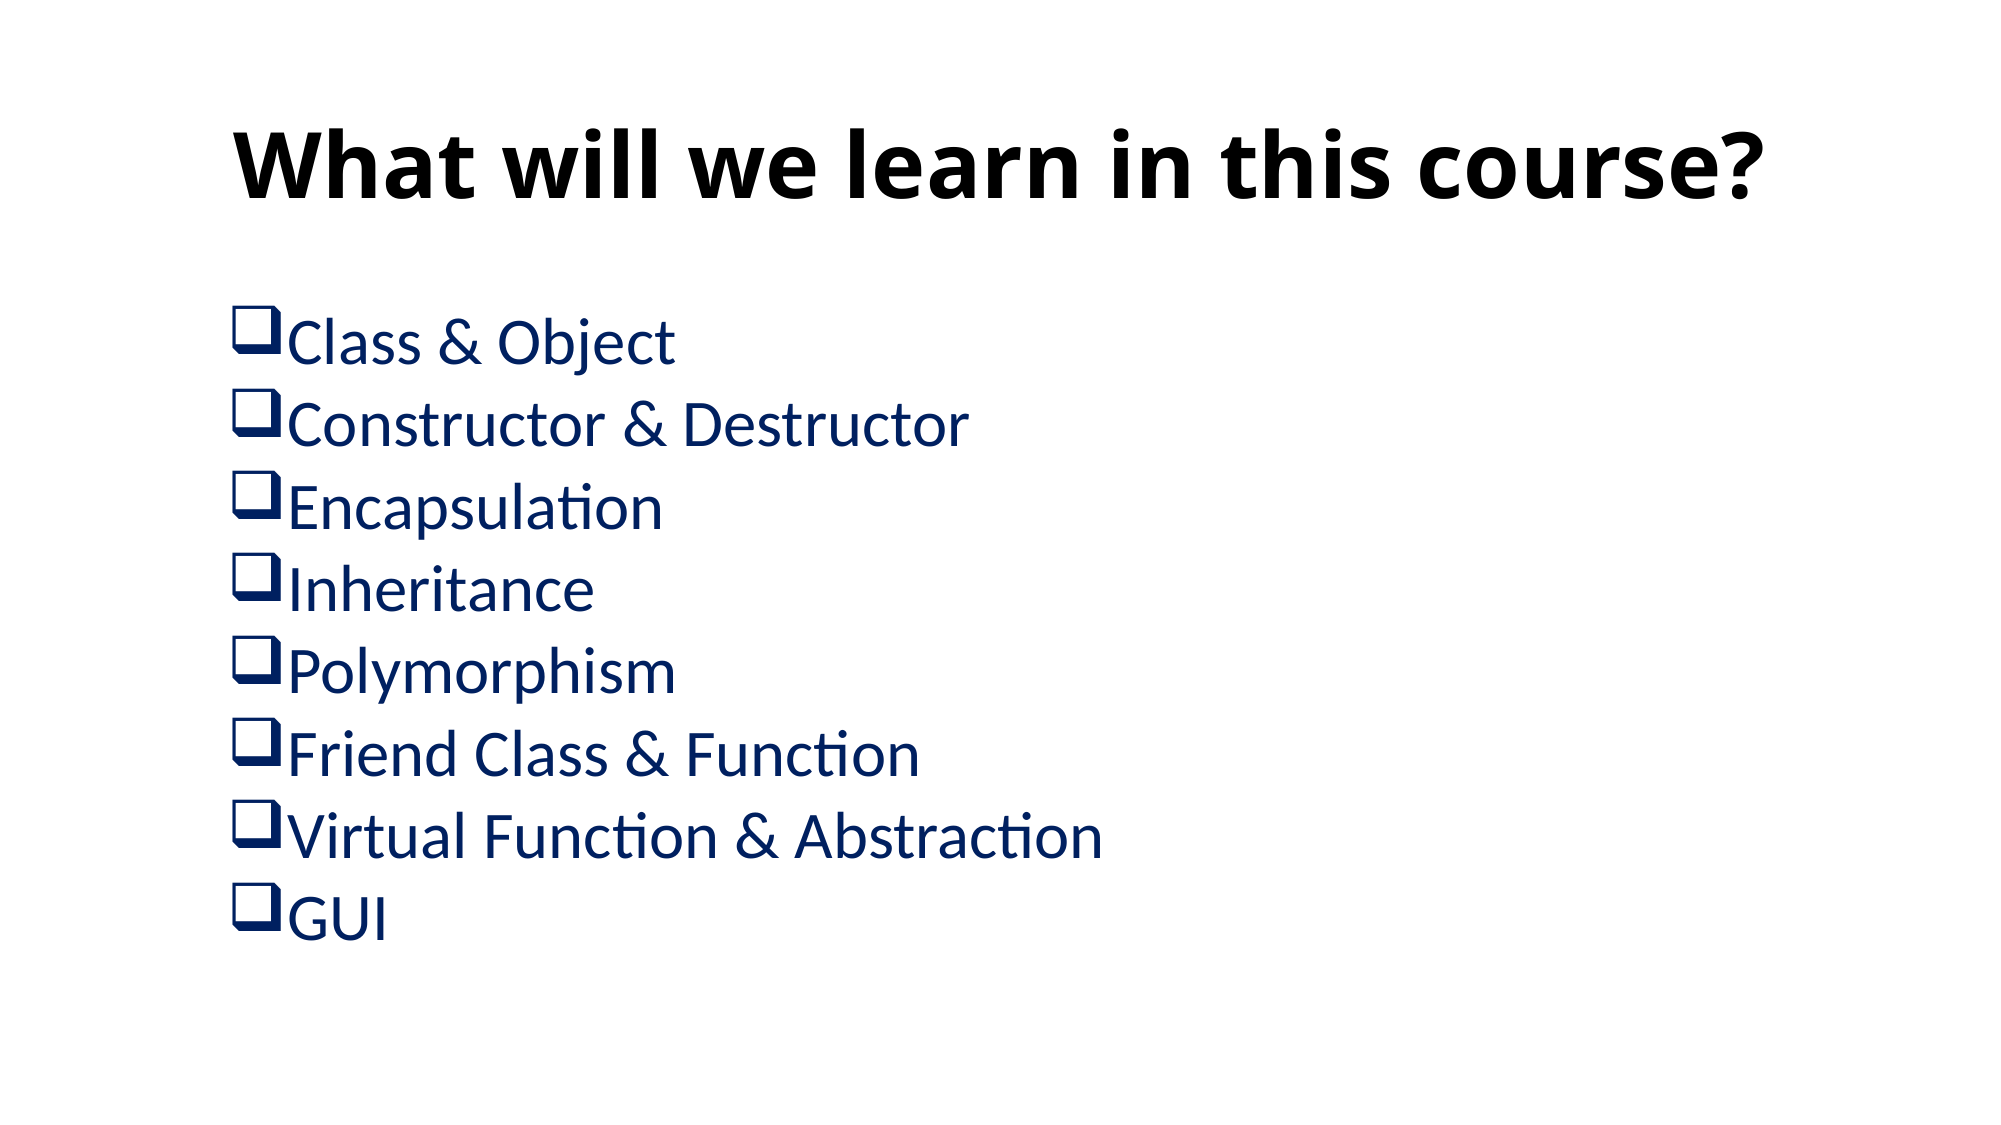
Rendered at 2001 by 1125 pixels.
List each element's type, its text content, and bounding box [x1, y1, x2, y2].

title What will we learn in this course? [137, 59, 1863, 278]
list Class & Object Constructor & Destructor Encapsulation Inheritance Polymorphism Friend Class & Function Virtual Function & Abstraction GUI [137, 299, 1863, 980]
